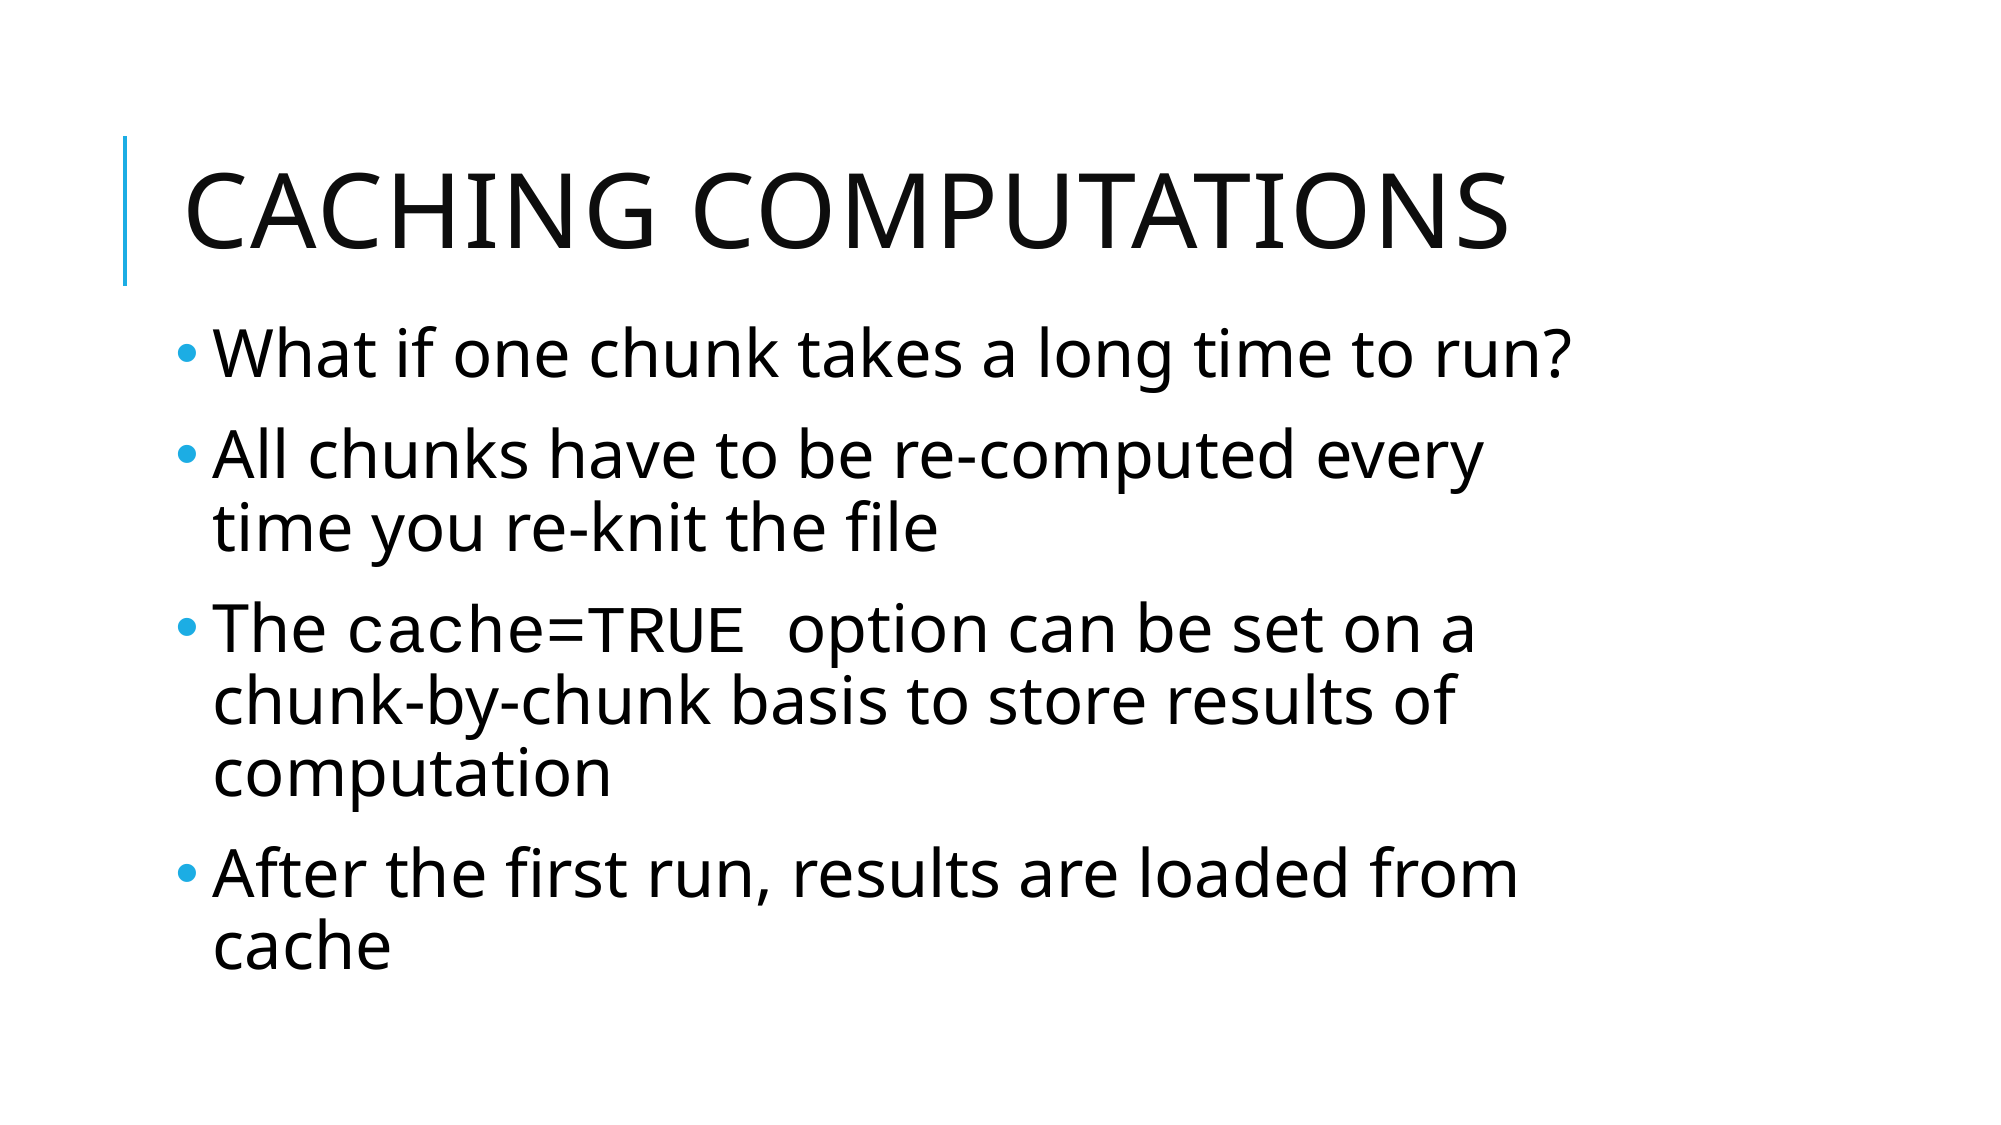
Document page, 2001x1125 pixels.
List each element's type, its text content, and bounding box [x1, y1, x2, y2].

title Caching Computations [168, 96, 1763, 342]
list What if one chunk takes a long time to run? All chunks have to be re-computed every time you re-knit the file The cache=TRUE option can be set on a chunk-by-chunk basis to store results of computation After the first run, results are loaded from cache [168, 312, 1636, 1001]
